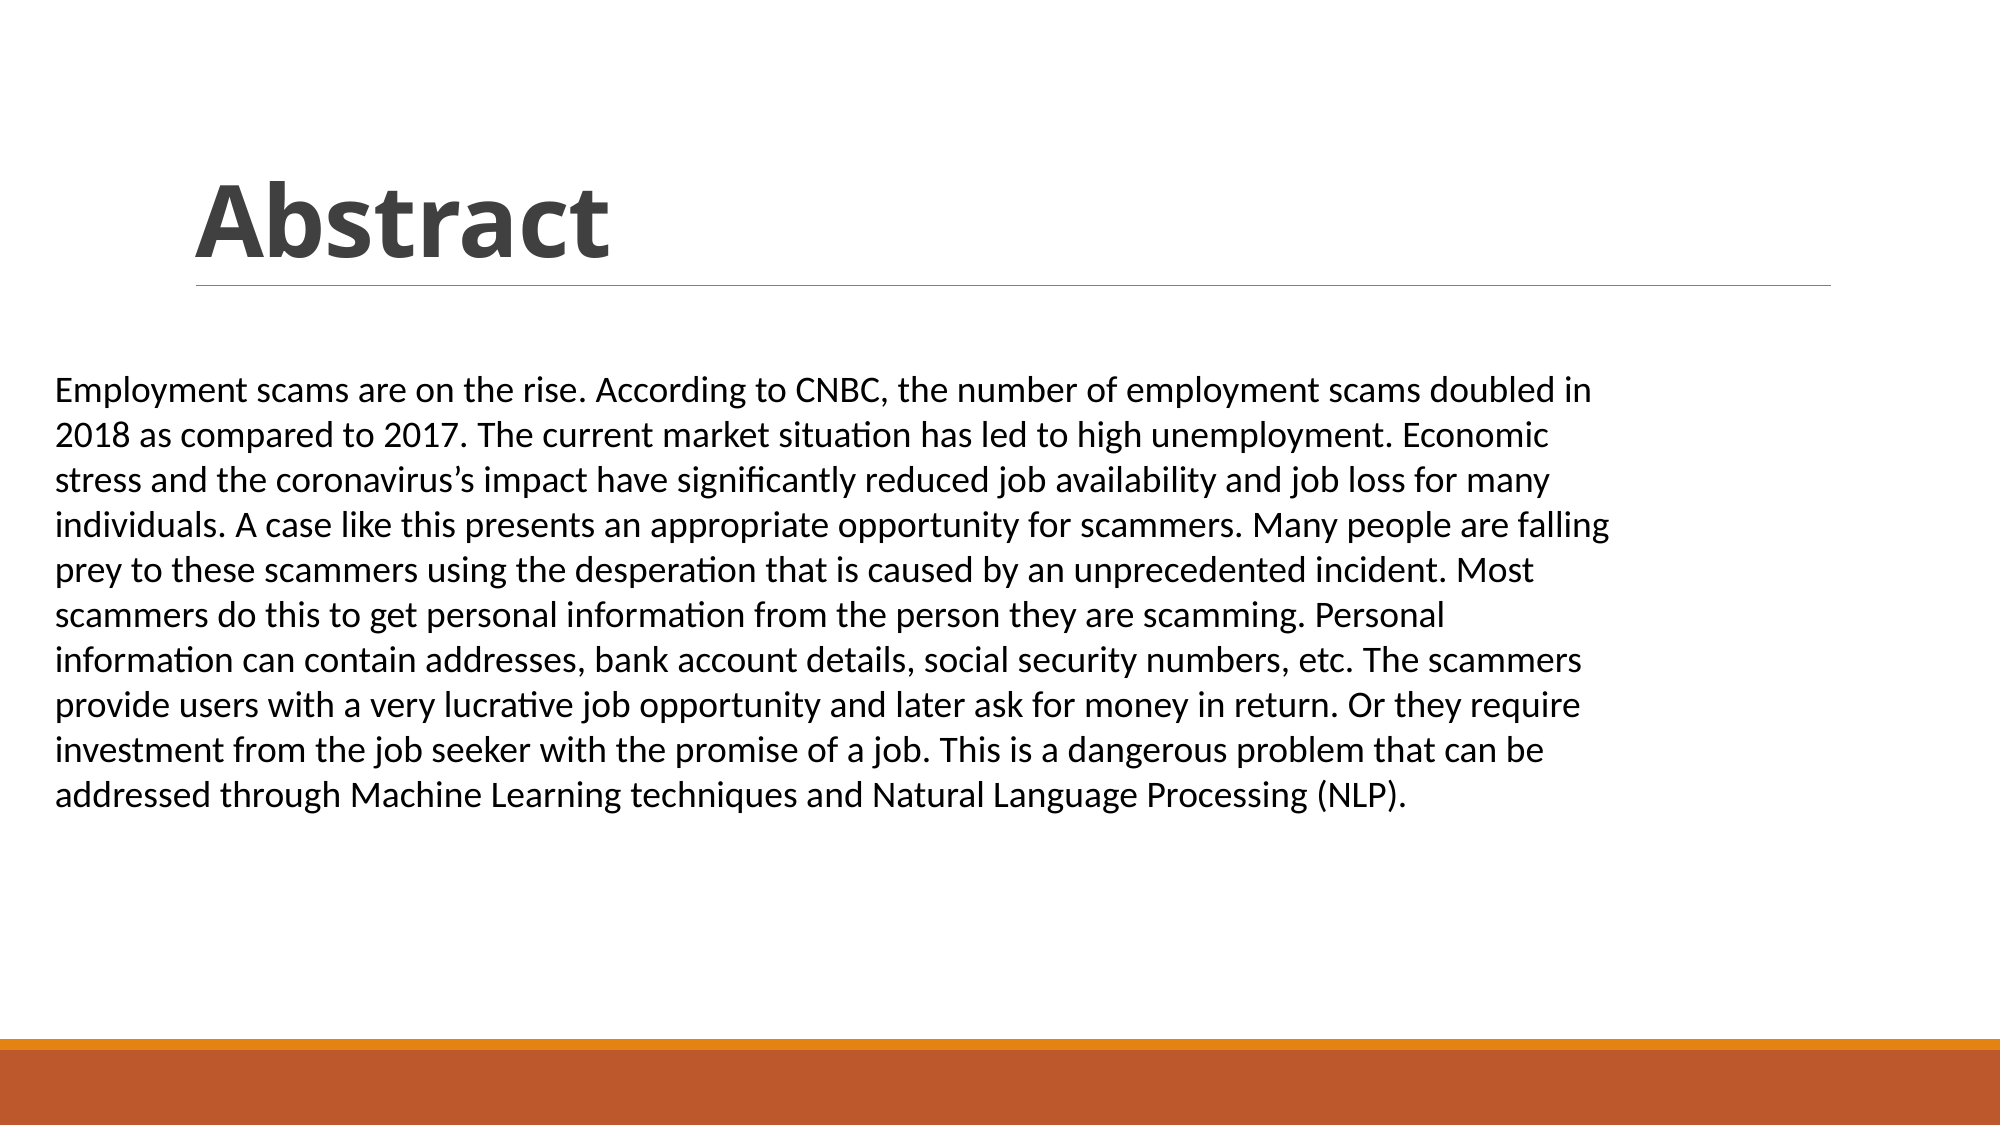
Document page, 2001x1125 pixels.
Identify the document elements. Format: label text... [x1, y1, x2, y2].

text_box Employment scams are on the rise. According to CNBC, the number of employment scams doubled in 2018 as compared to 2017. The current market situation has led to high unemployment. Economic stress and the coronavirus’s impact have significantly reduced job availability and job loss for many individuals. A case like this presents an appropriate opportunity for scammers. Many people are falling prey to these scammers using the desperation that is caused by an unprecedented incident. Most scammers do this to get personal information from the person they are scamming. Personal information can contain addresses, bank account details, social security numbers, etc. The scammers provide users with a very lucrative job opportunity and later ask for money in return. Or they require investment from the job seeker with the promise of a job. This is a dangerous problem that can be addressed through Machine Learning techniques and Natural Language Processing (NLP). [39, 357, 1649, 868]
title Abstract [180, 47, 1830, 285]
list [59, 383, 1689, 974]
